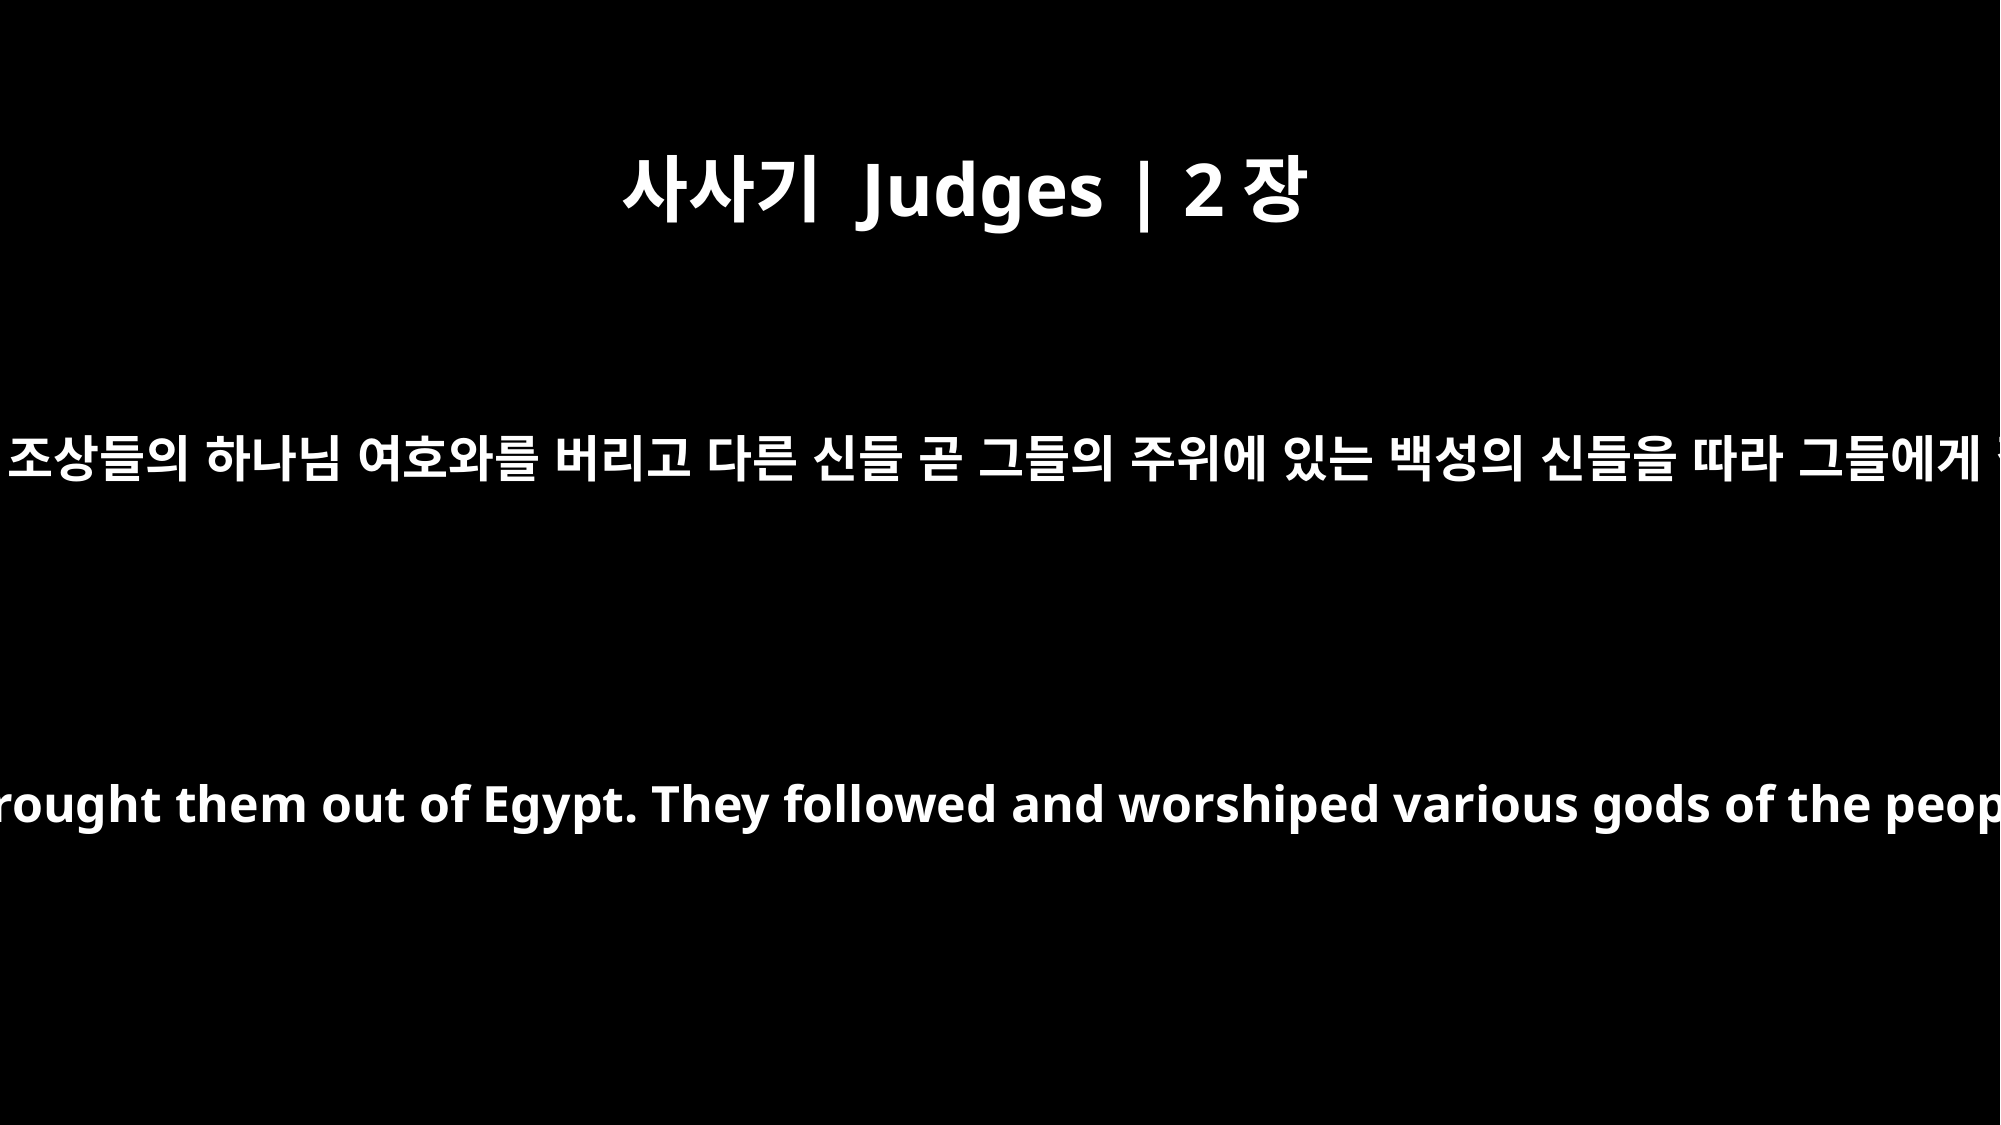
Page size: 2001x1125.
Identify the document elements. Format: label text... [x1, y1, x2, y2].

text_box 12 애굽 땅에서 그들을 인도하여 내신 그들의 조상들의 하나님 여호와를 버리고 다른 신들 곧 그들의 주위에 있는 백성의 신들을 따라 그들에게 절하여 여호와를 진노하시게 하였으되 [0, 359, 2000, 495]
text_box 사사기 Judges | 2장 [606, 136, 1326, 239]
text_box They forsook the LORD, the God of their fathers, who had brought them out of Egypt. They followed and worshiped various gods of the peoples around them. They provoked the LORD to anger [0, 764, 2000, 840]
